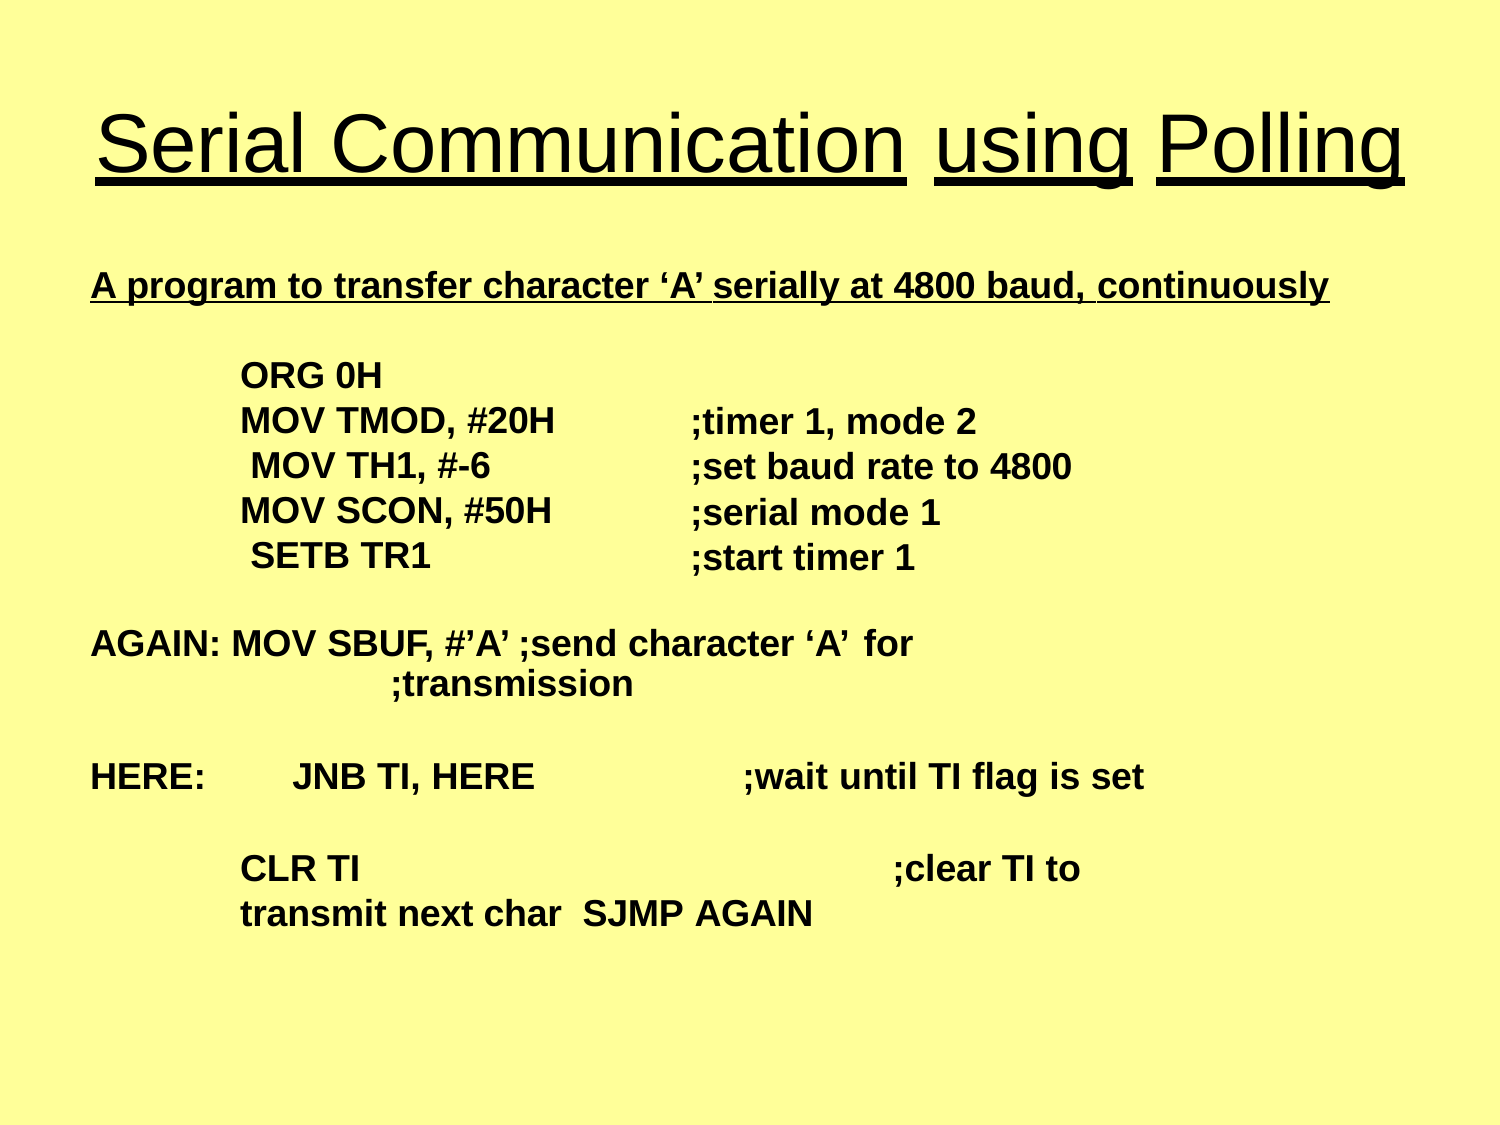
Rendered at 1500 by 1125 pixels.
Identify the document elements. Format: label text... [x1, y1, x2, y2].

text_box ORG 0H MOV TMOD, #20H MOV TH1, #-6 MOV SCON, #50H SETB TR1 [237, 349, 559, 577]
text_box A program to transfer character ‘A’ serially at 4800 baud, continuously [87, 258, 1343, 306]
text_box ;timer 1, mode 2 ;set baud rate to 4800 ;serial mode 1 ;start timer 1 [687, 394, 1078, 578]
text_box AGAIN: MOV SBUF, #’A’ ;send character ‘A’ for ;transmission HERE: JNB TI, HERE ;wait until TI flag is set CLR TI ;clear TI to transmit next char SJMP AGAIN [37, 621, 1217, 934]
title Serial Communication using Polling [93, 86, 1407, 277]
